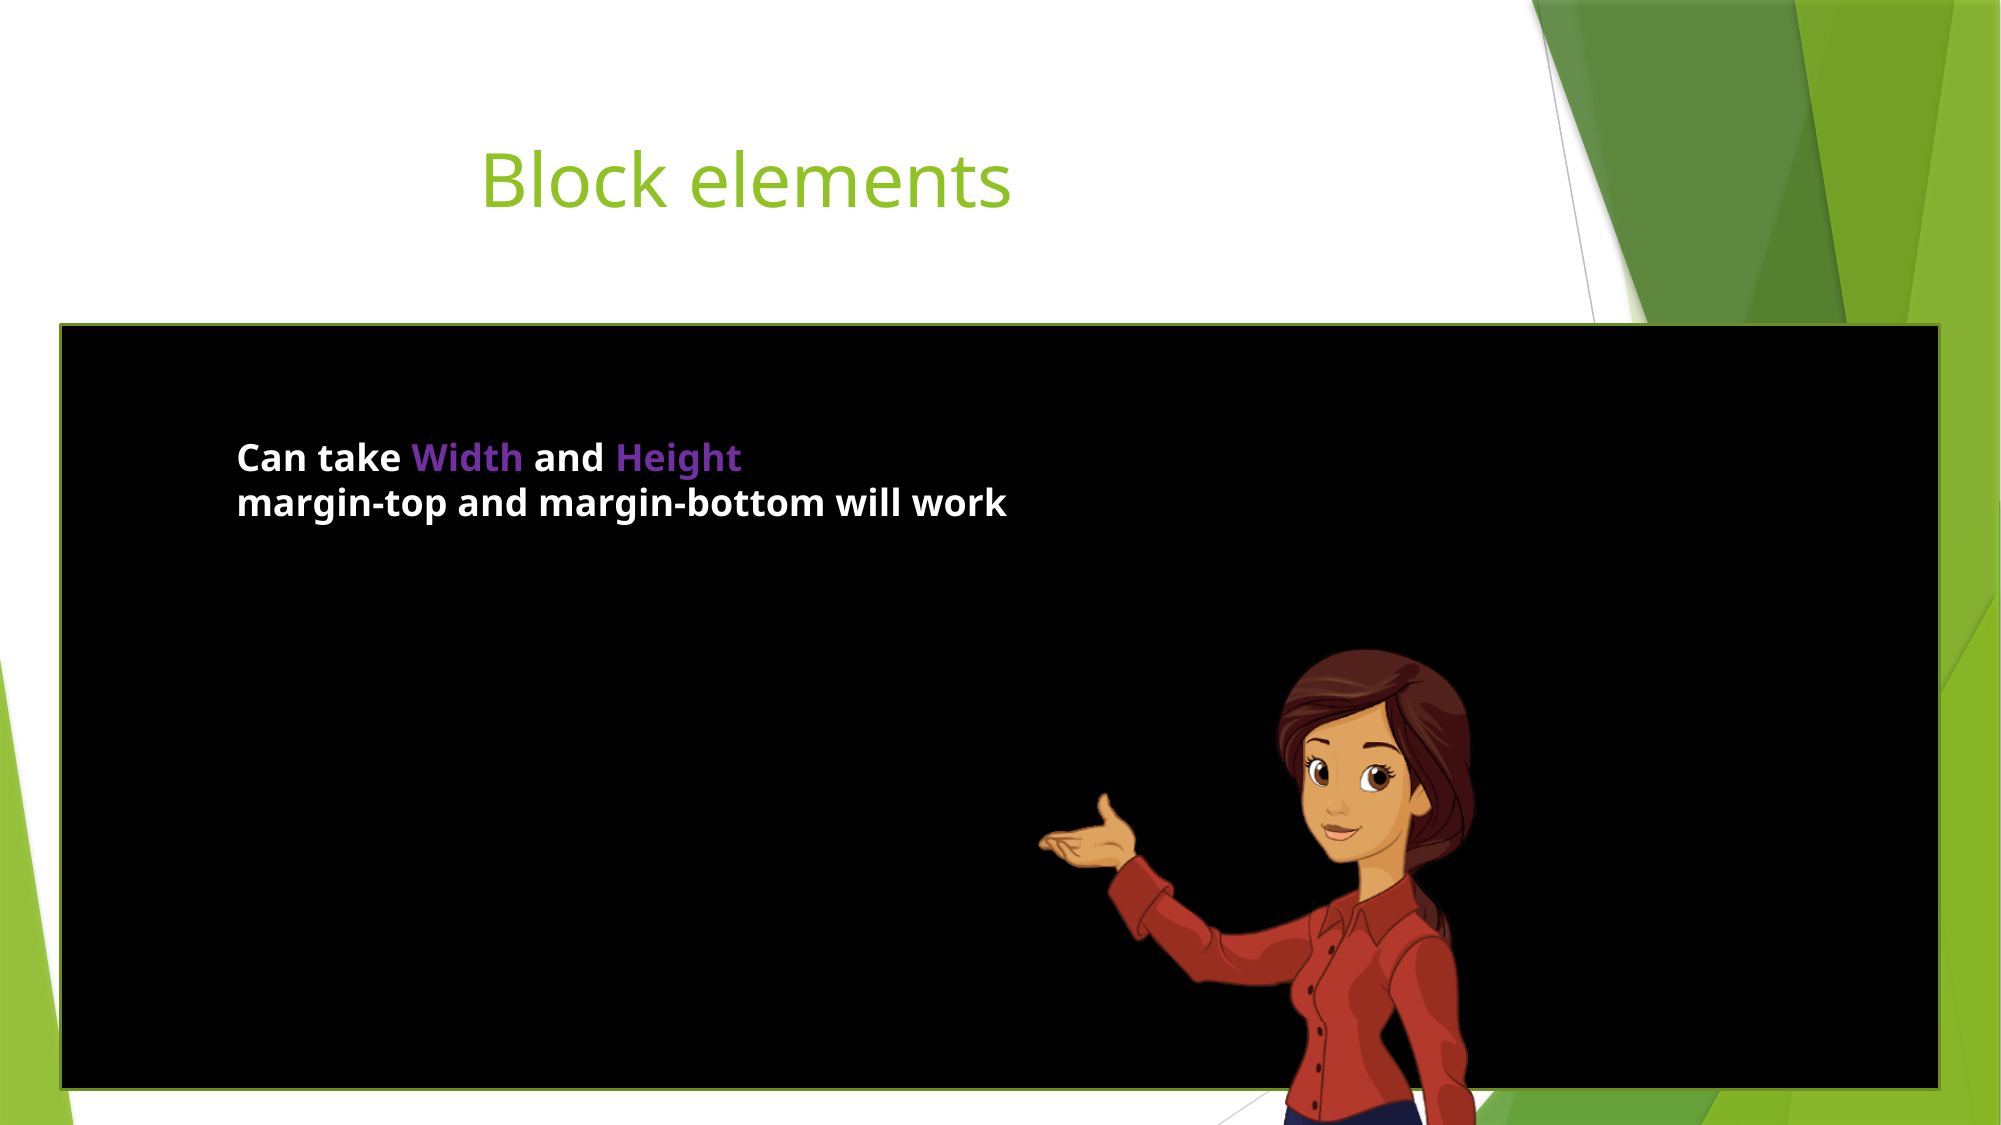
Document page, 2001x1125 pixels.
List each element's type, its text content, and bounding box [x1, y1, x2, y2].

title Block elements [464, 125, 1877, 323]
text_box Can take Width and Height margin-top and margin-bottom will work [221, 426, 1100, 532]
picture [1037, 647, 1489, 1125]
text_box [59, 323, 1941, 1091]
